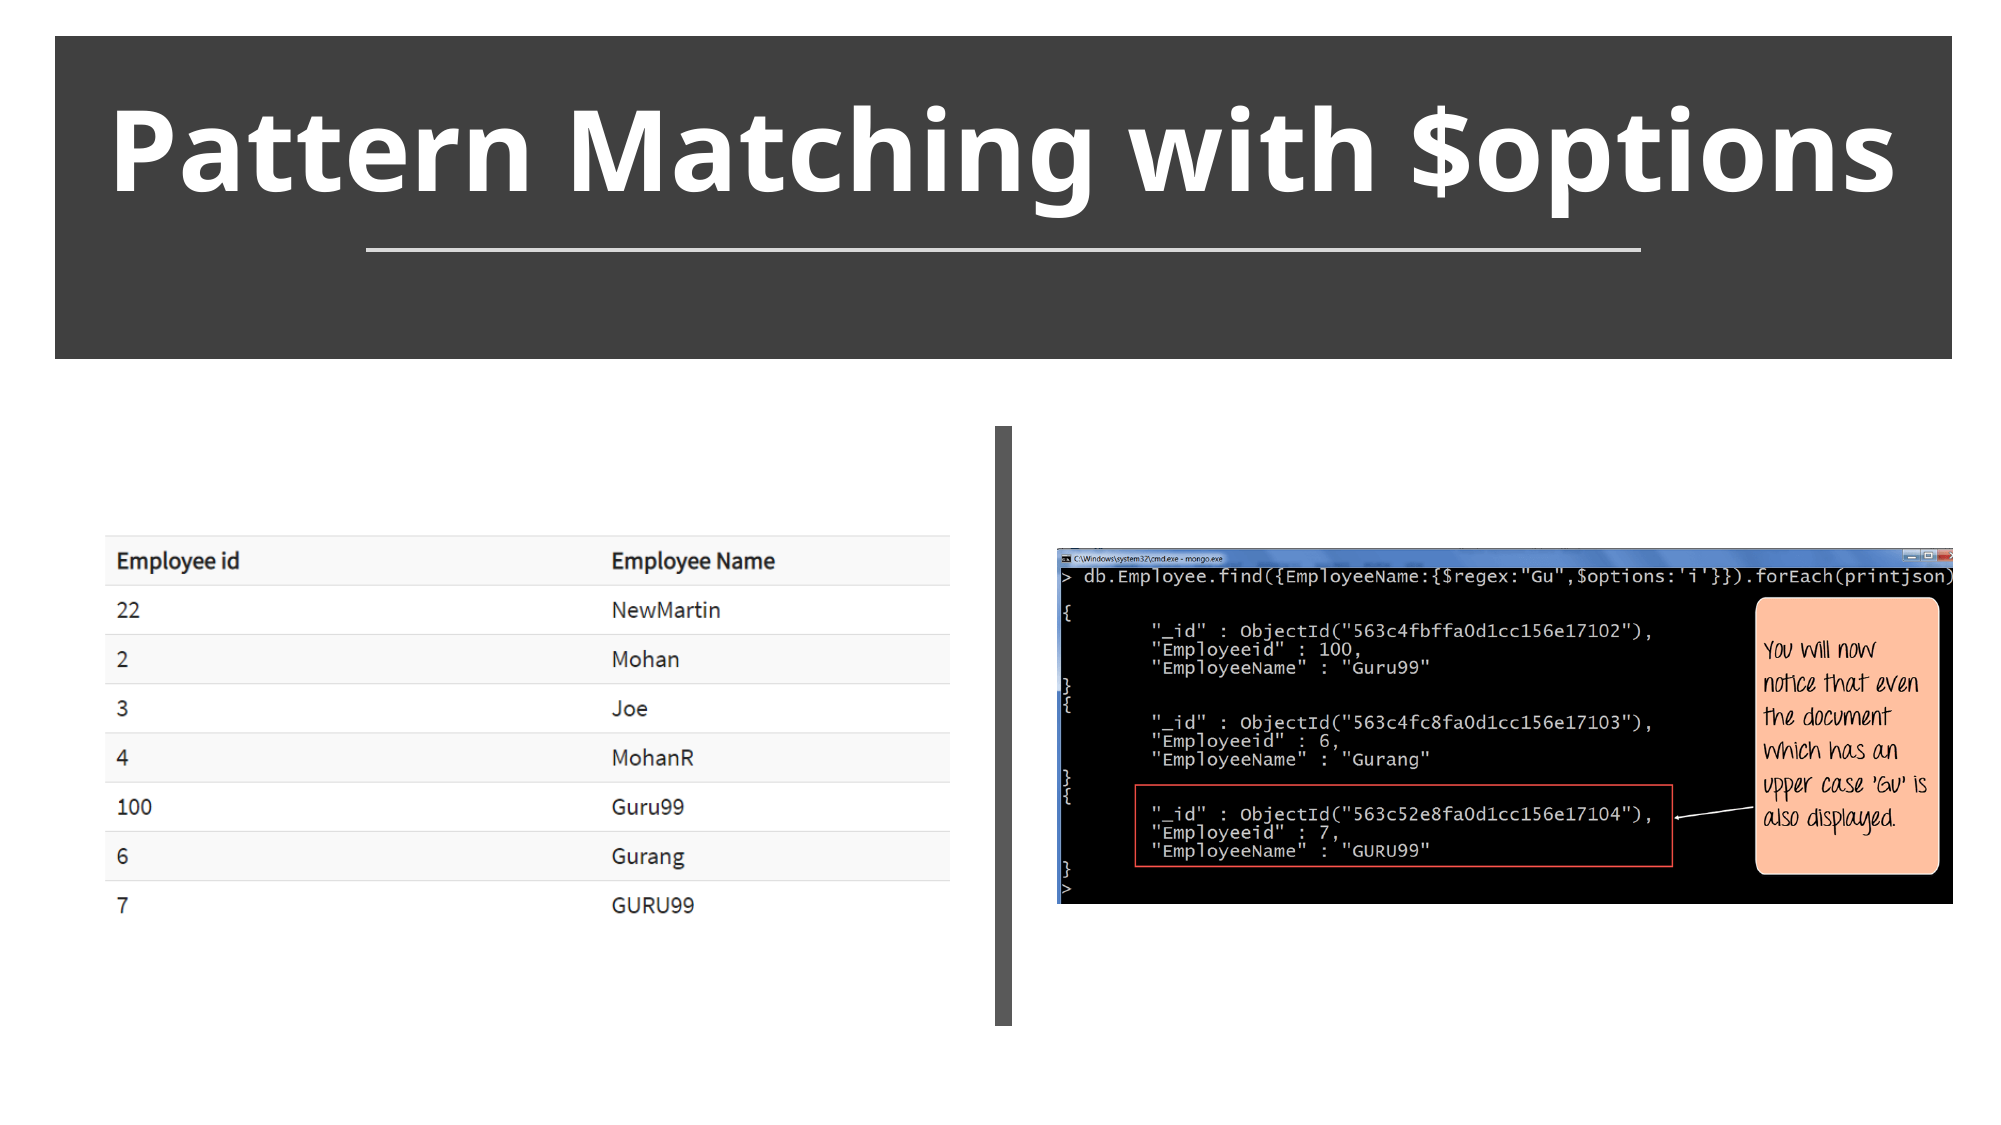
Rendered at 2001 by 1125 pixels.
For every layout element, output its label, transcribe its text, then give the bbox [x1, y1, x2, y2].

title Pattern Matching with $options [89, 71, 1917, 224]
picture [54, 513, 950, 939]
text_box [64, 45, 1942, 350]
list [1057, 548, 1953, 904]
